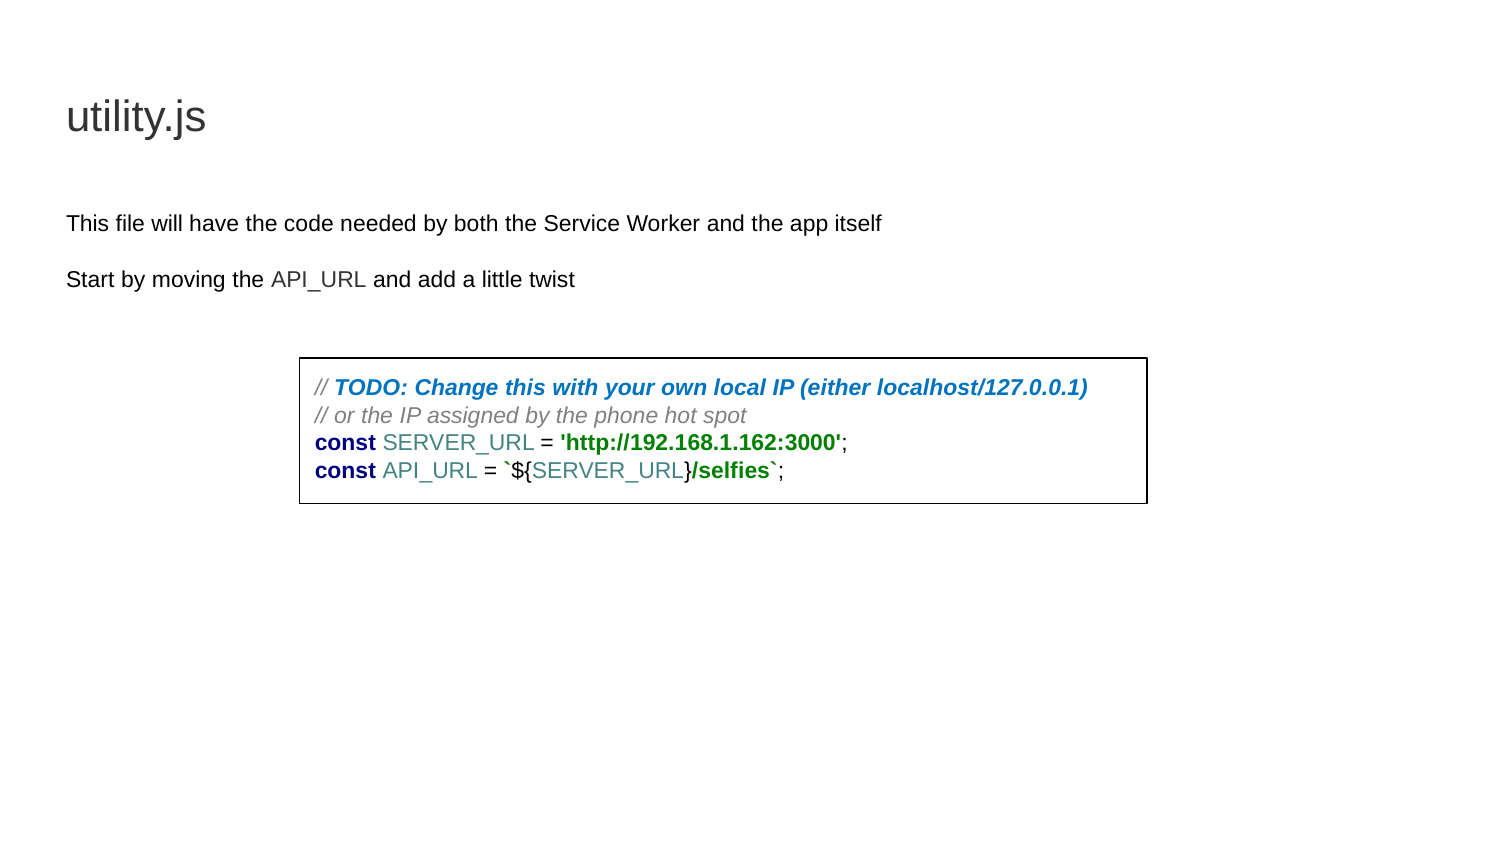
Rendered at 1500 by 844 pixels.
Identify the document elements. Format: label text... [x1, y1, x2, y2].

text_box // TODO: Change this with your own local IP (either localhost/127.0.0.1) // or the IP assigned by the phone hot spot const SERVER_URL = 'http://192.168.1.162:3000'; const API_URL = `${SERVER_URL}/selfies`; [299, 357, 1148, 504]
list This file will have the code needed by both the Service Worker and the app itself Start by moving the API_URL and add a little twist [51, 189, 1449, 318]
title utility.js [51, 72, 1449, 167]
